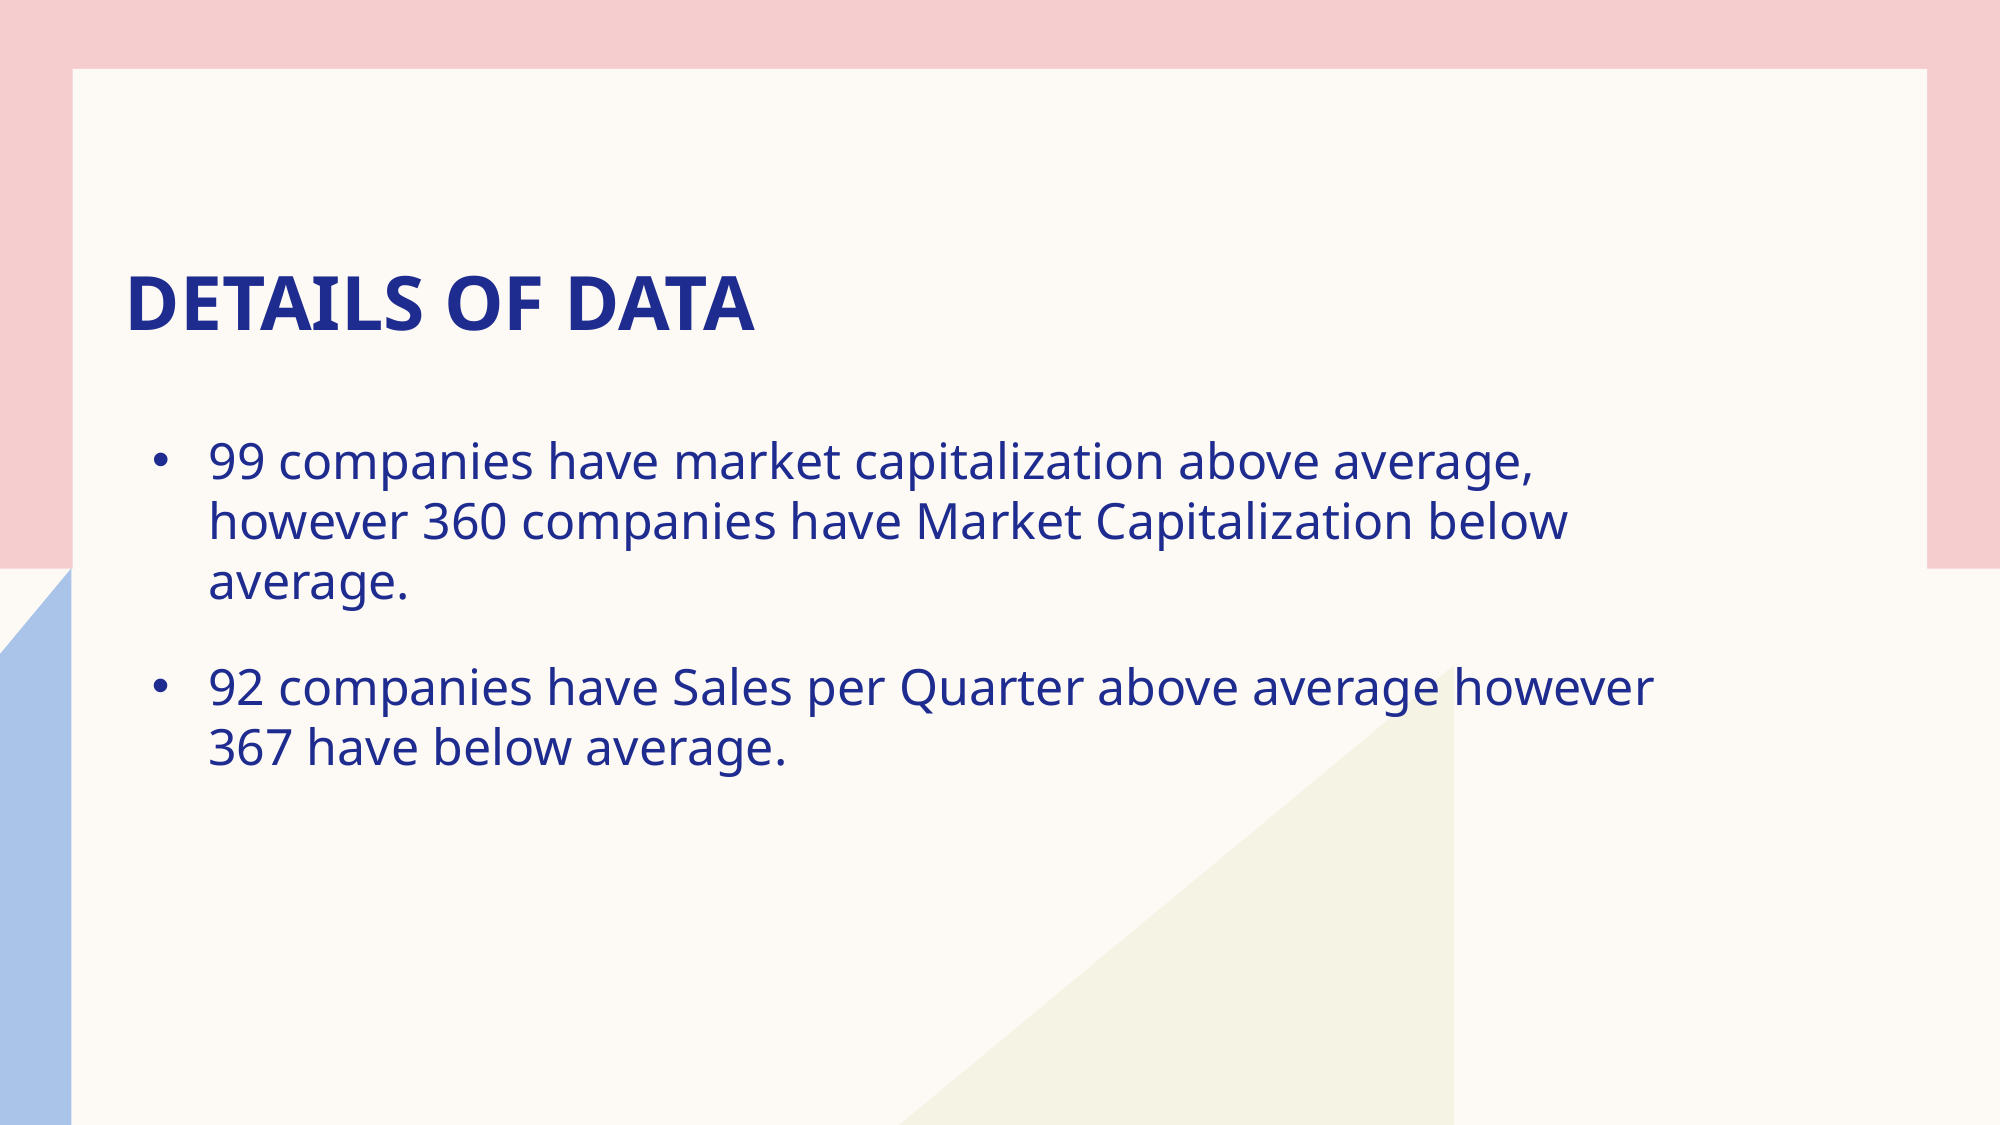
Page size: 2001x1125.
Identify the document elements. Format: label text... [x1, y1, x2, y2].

list 99 companies have market capitalization above average, however 360 companies have Market Capitalization below average. [137, 429, 1696, 578]
title Details of data [109, 129, 973, 346]
text_box 92 companies have Sales per Quarter above average however 367 have below average. [137, 648, 1696, 784]
